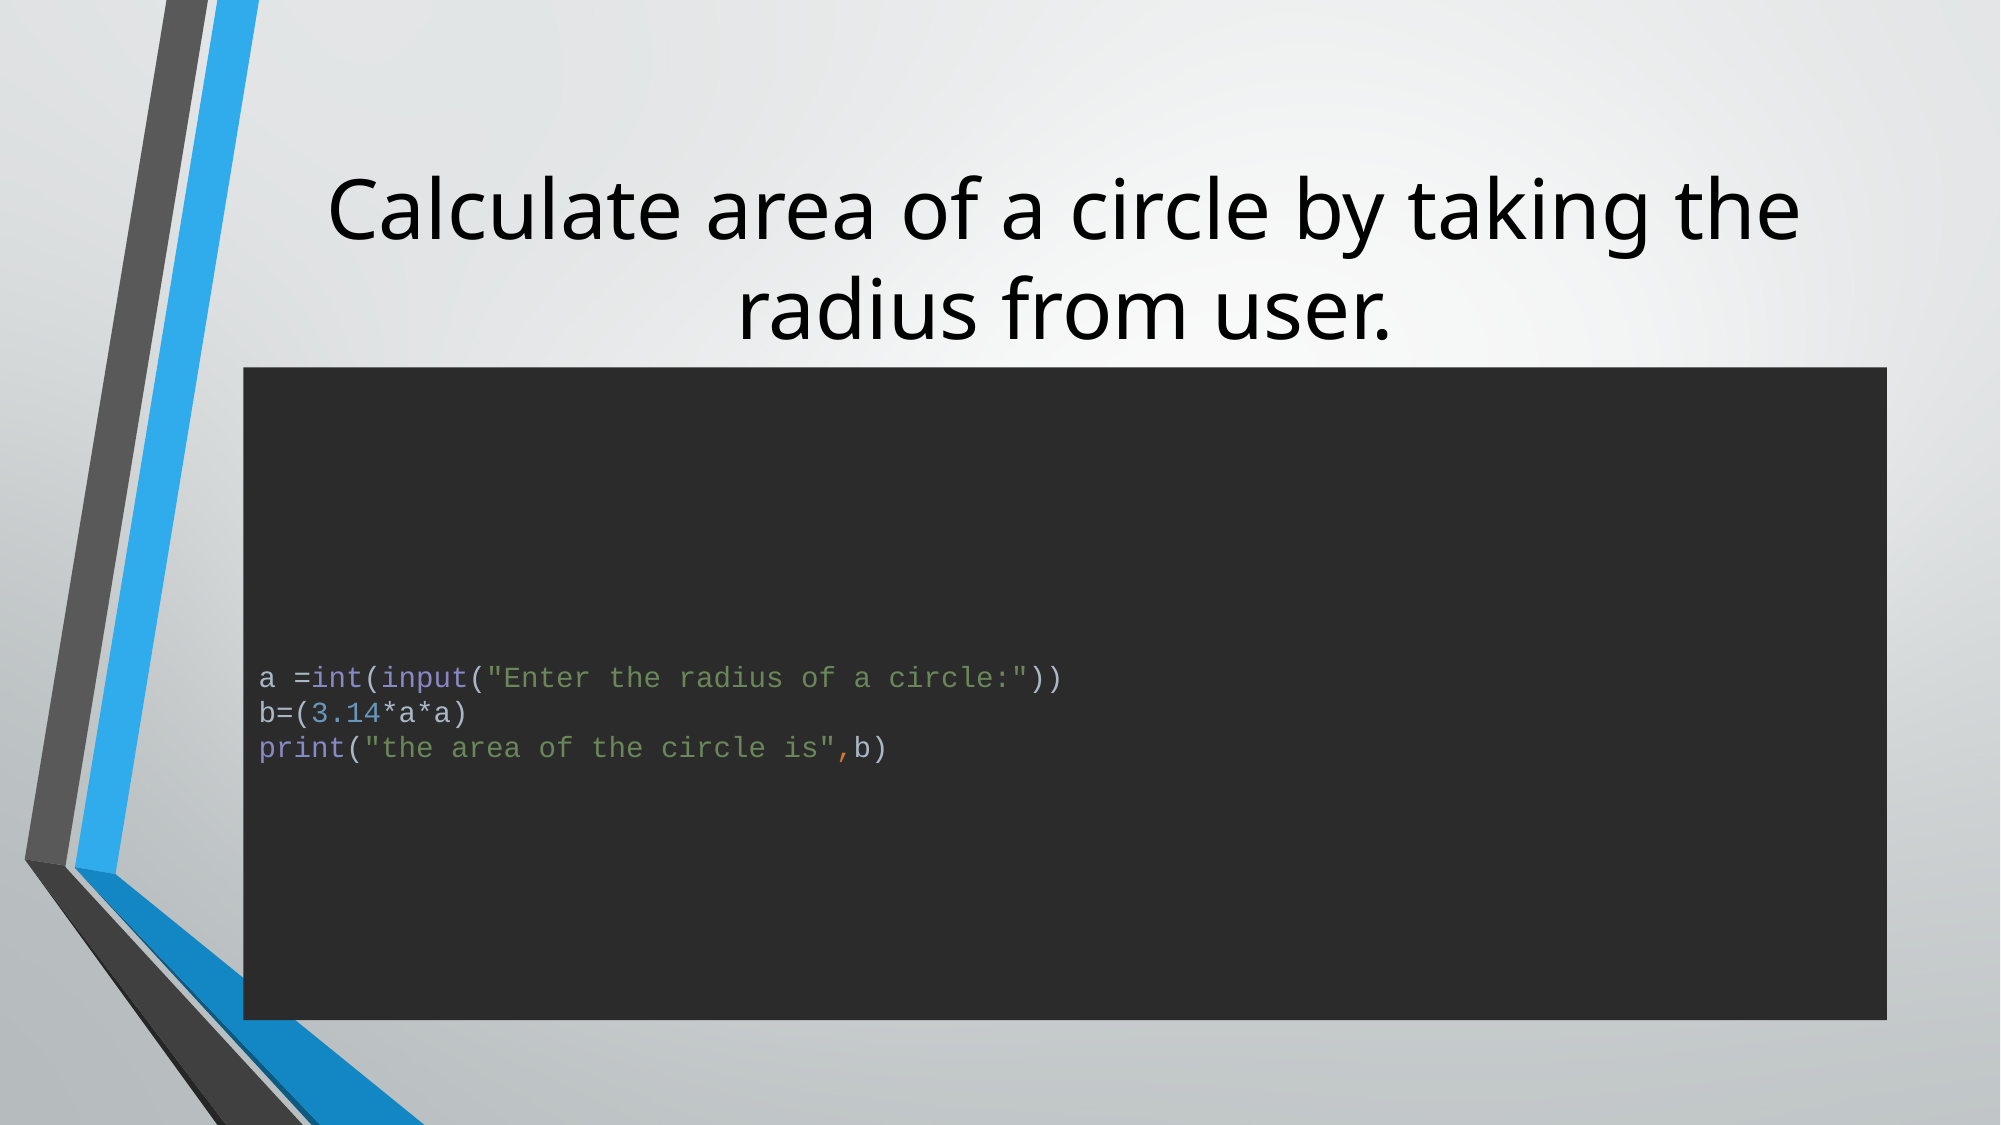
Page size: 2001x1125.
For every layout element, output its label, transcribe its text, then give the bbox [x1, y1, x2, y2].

list a =int(input("Enter the radius of a circle:")) b=(3.14*a*a) print("the area of the circle is",b) [243, 367, 1887, 1021]
title Calculate area of a circle by taking the radius from user. [243, 112, 1887, 367]
